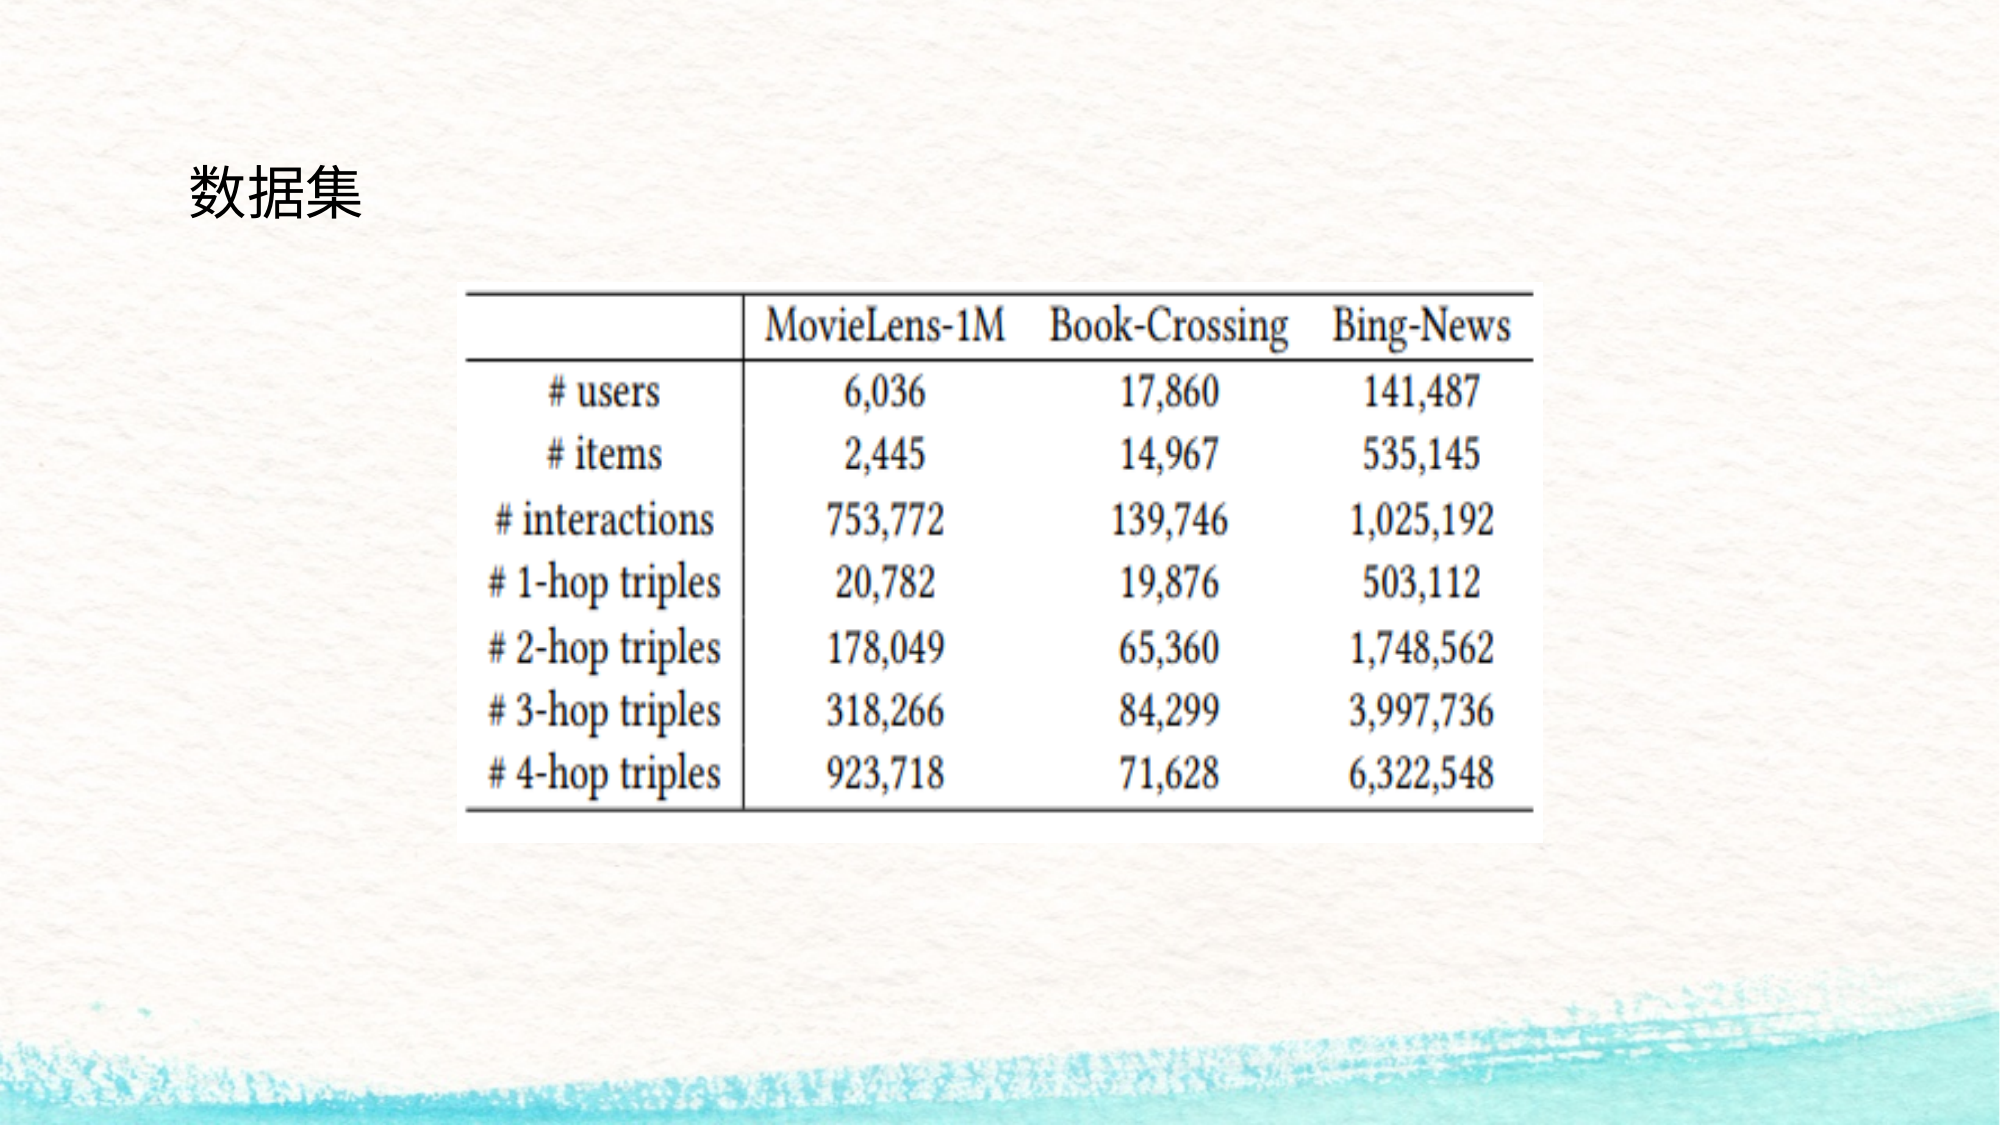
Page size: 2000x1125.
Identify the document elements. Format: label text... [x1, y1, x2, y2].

text_box 数据集 [174, 149, 379, 234]
picture [0, 0, 2000, 1125]
